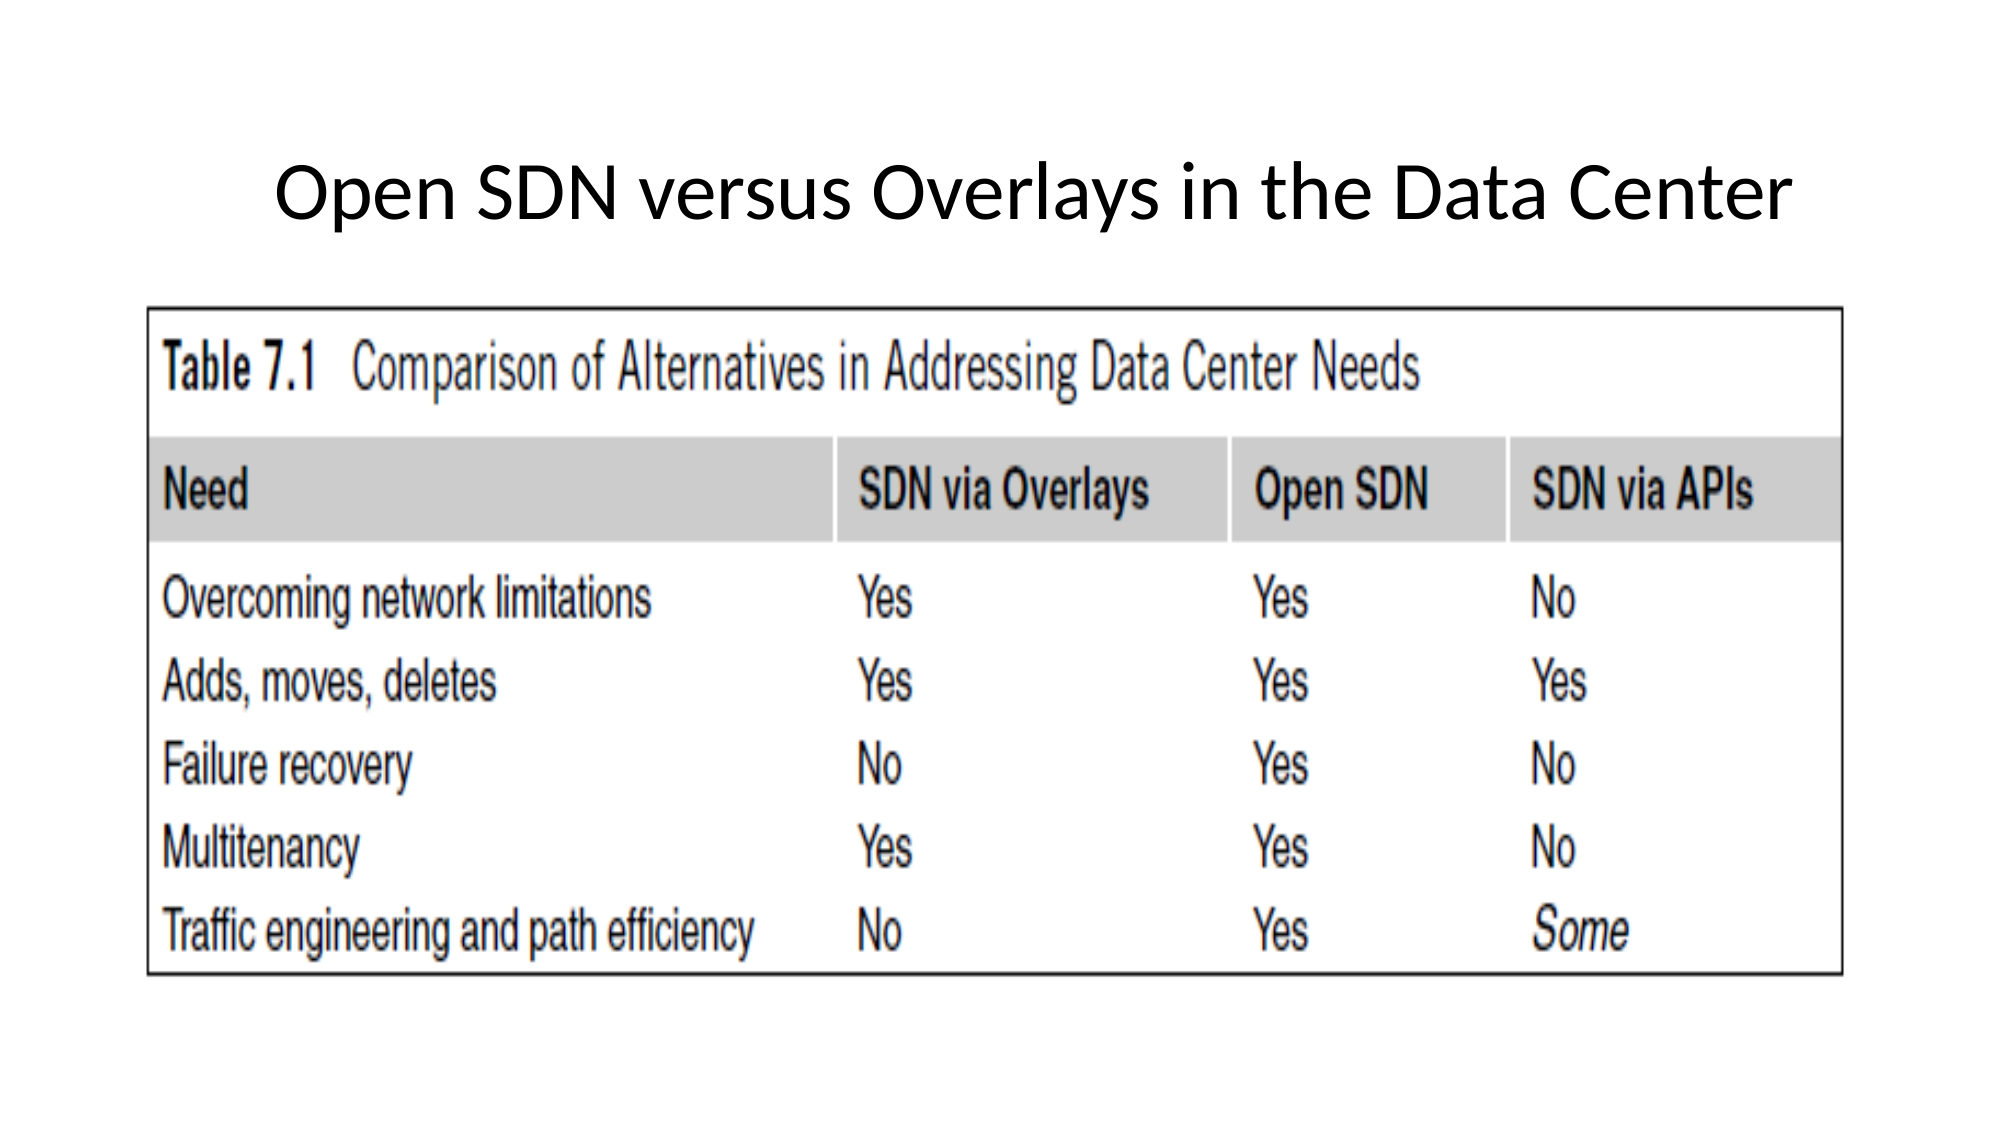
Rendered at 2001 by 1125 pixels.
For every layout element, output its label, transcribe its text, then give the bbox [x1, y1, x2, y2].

title Open SDN versus Overlays in the Data Center [132, 92, 1938, 280]
picture [132, 279, 1856, 988]
